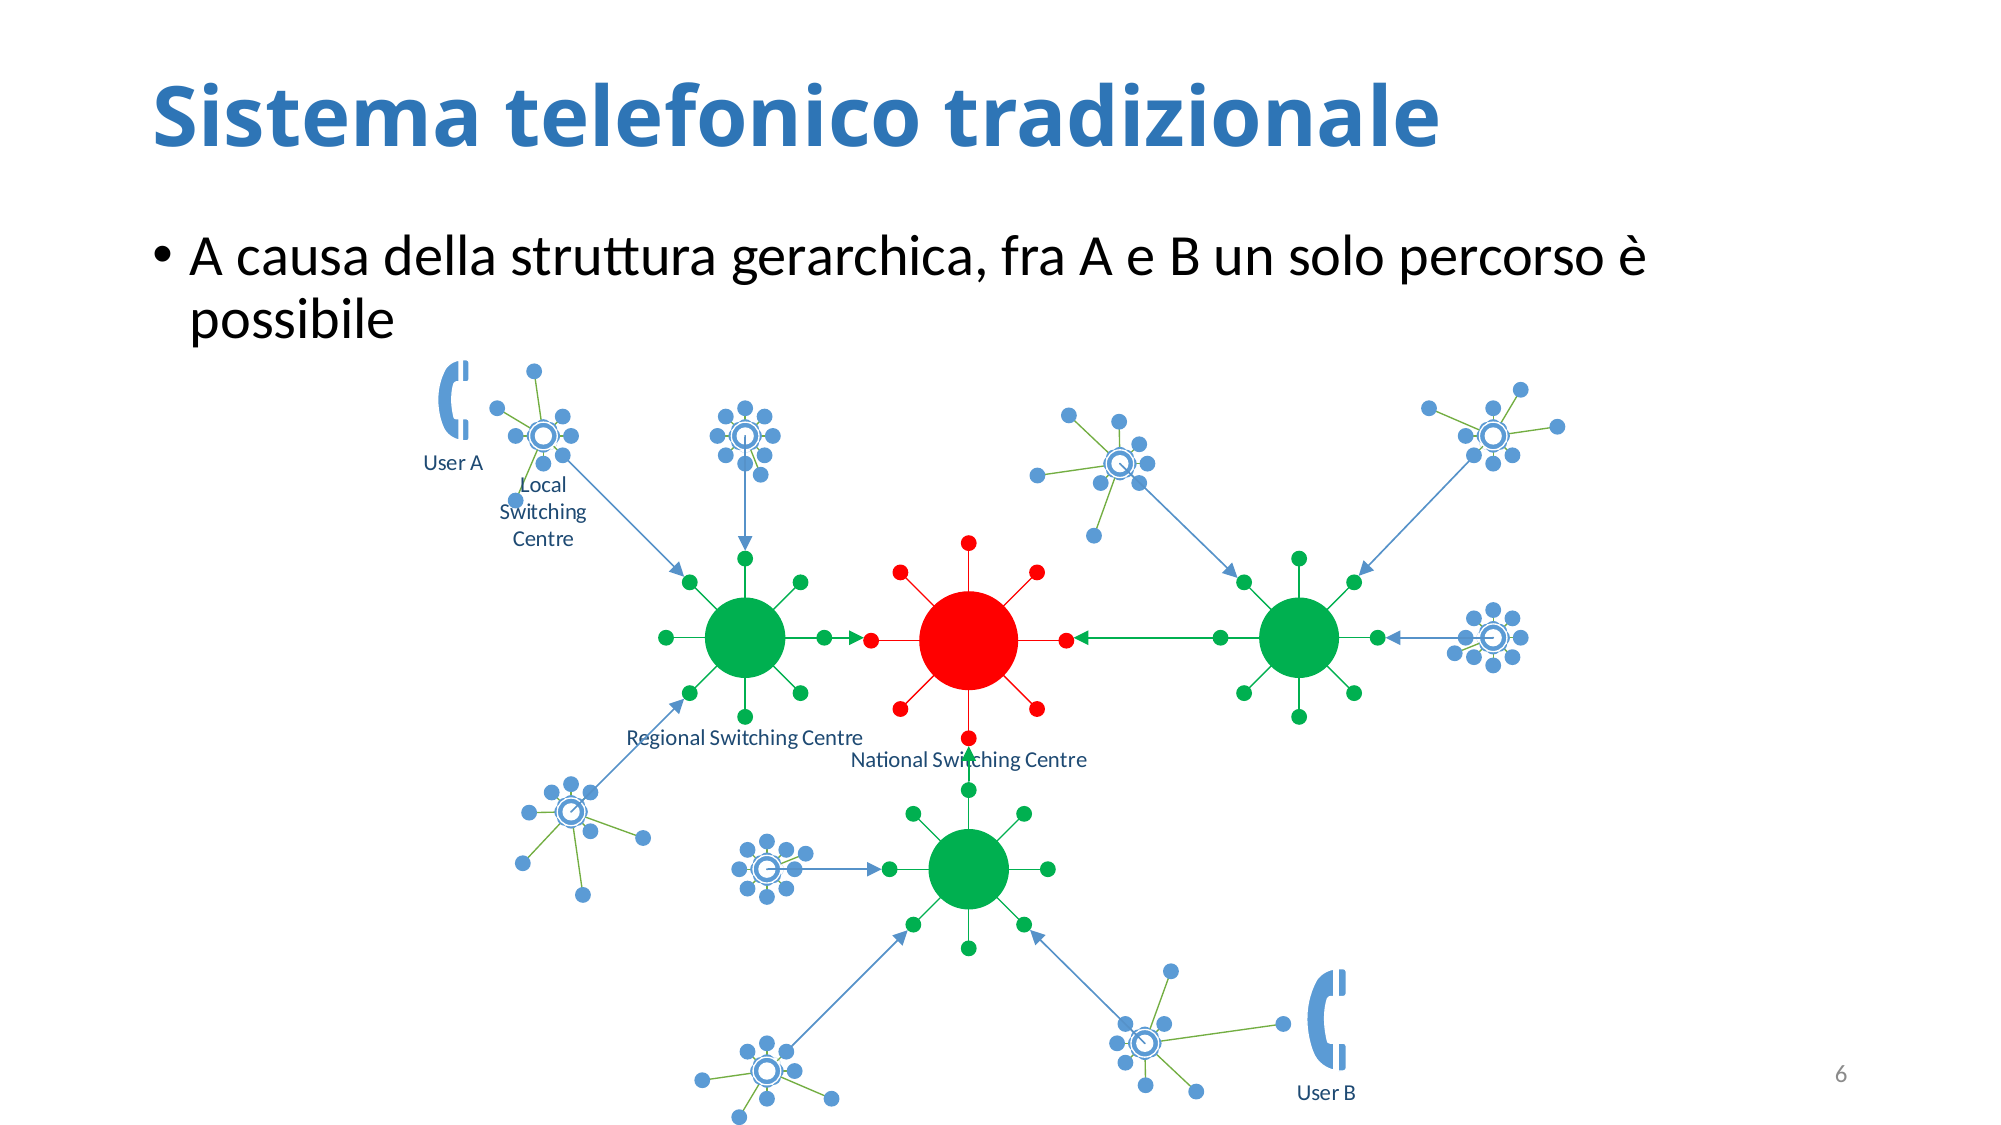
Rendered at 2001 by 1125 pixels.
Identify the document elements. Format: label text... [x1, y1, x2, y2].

slide_number 6 [1566, 1042, 1863, 1103]
title Sistema telefonico tradizionale [137, 59, 1863, 179]
list A causa della struttura gerarchica, fra A e B un solo percorso è possibile [137, 217, 1863, 1014]
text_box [409, 356, 1566, 1125]
